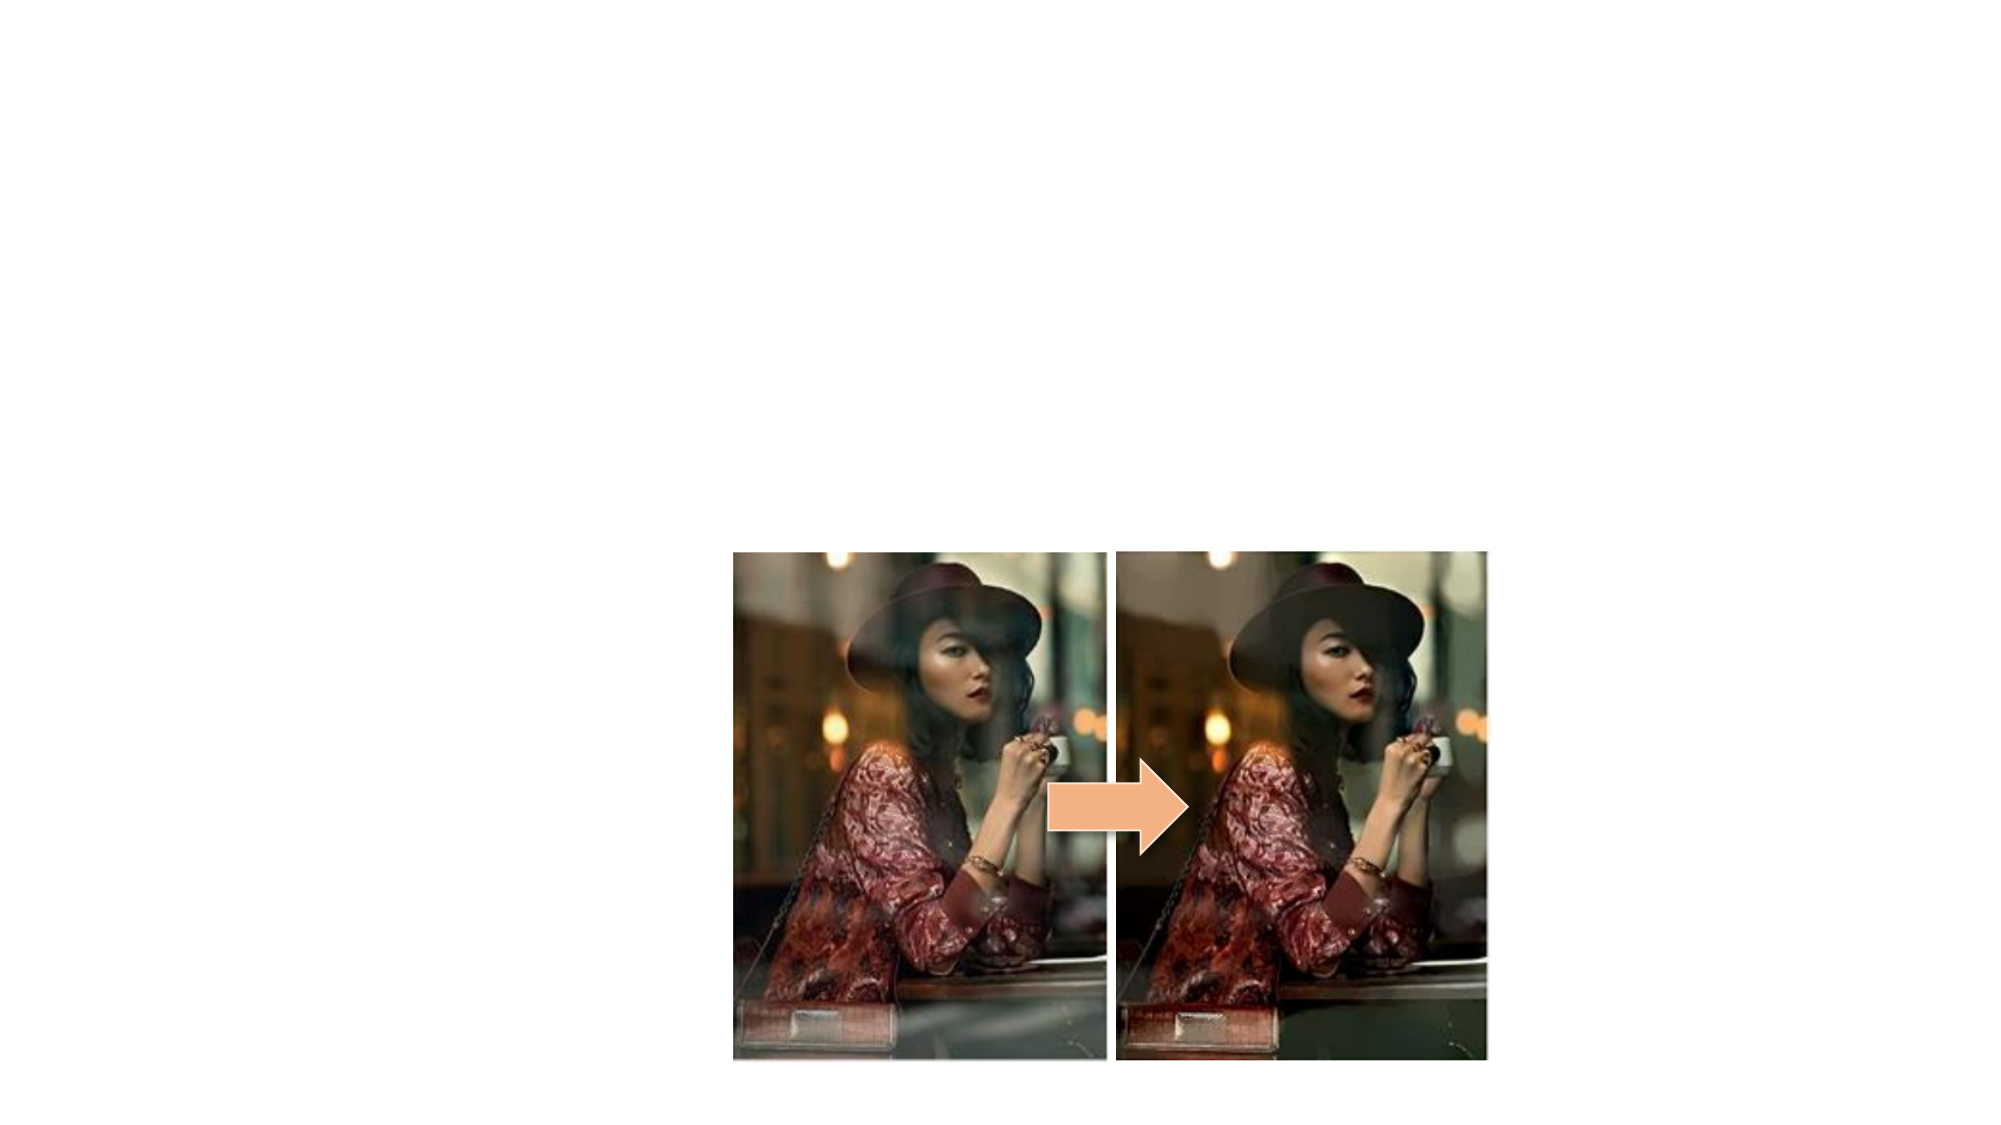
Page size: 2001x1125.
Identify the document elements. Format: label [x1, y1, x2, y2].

picture [732, 550, 1110, 1064]
text_box [1110, 782, 1116, 832]
picture [1116, 551, 1491, 1064]
